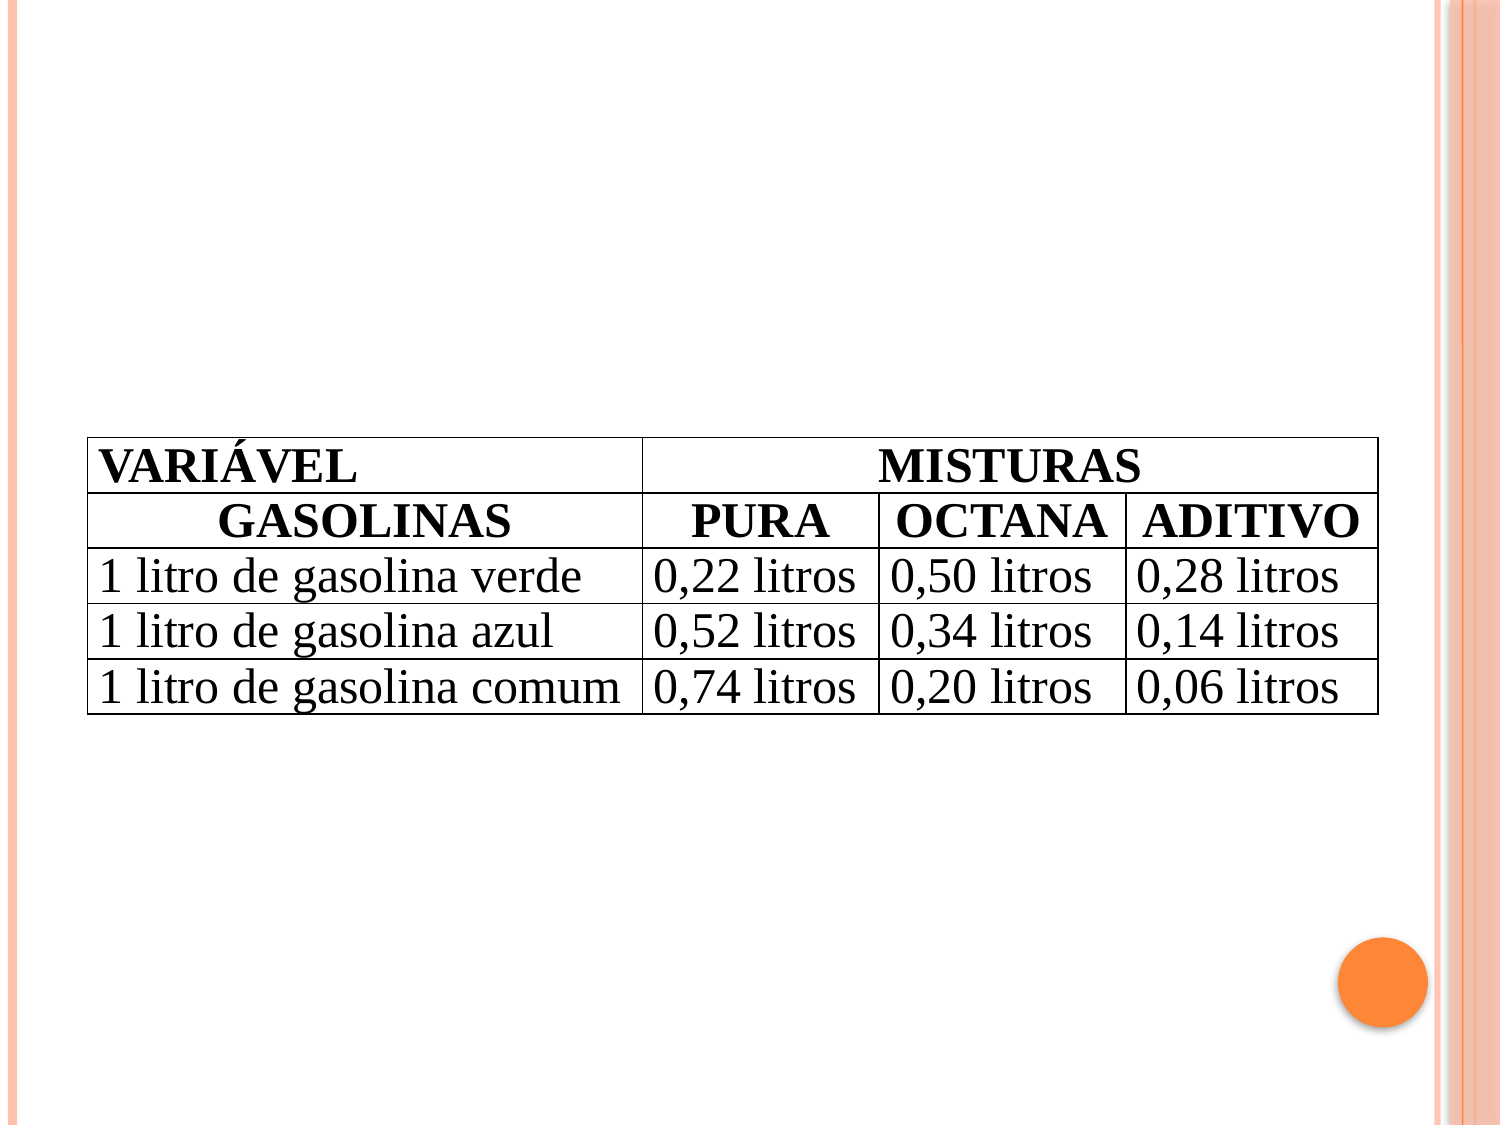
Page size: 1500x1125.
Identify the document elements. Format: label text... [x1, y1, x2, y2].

table_cell 0,34 litros [880, 604, 1125, 658]
table_cell 0,14 litros [1127, 604, 1377, 658]
table_cell 0,06 litros [1127, 660, 1377, 713]
table_cell GASOLINAS [88, 494, 642, 547]
table_cell 0,20 litros [880, 660, 1125, 713]
table_cell 0,52 litros [643, 604, 878, 658]
table_cell PURA [643, 494, 878, 547]
table_cell OCTANA [880, 494, 1125, 547]
table_header MISTURAS [643, 438, 1377, 492]
table_cell 1 litro de gasolina azul [88, 604, 642, 658]
table_cell 0,28 litros [1127, 549, 1377, 603]
table_cell 0,22 litros [643, 549, 878, 603]
table_cell 0,74 litros [643, 660, 878, 713]
table_header VARIÁVEL [88, 438, 642, 492]
table_cell 0,50 litros [880, 549, 1125, 603]
table_cell ADITIVO [1127, 494, 1377, 547]
table_cell 1 litro de gasolina comum [88, 660, 642, 713]
table_cell 1 litro de gasolina verde [88, 549, 642, 603]
